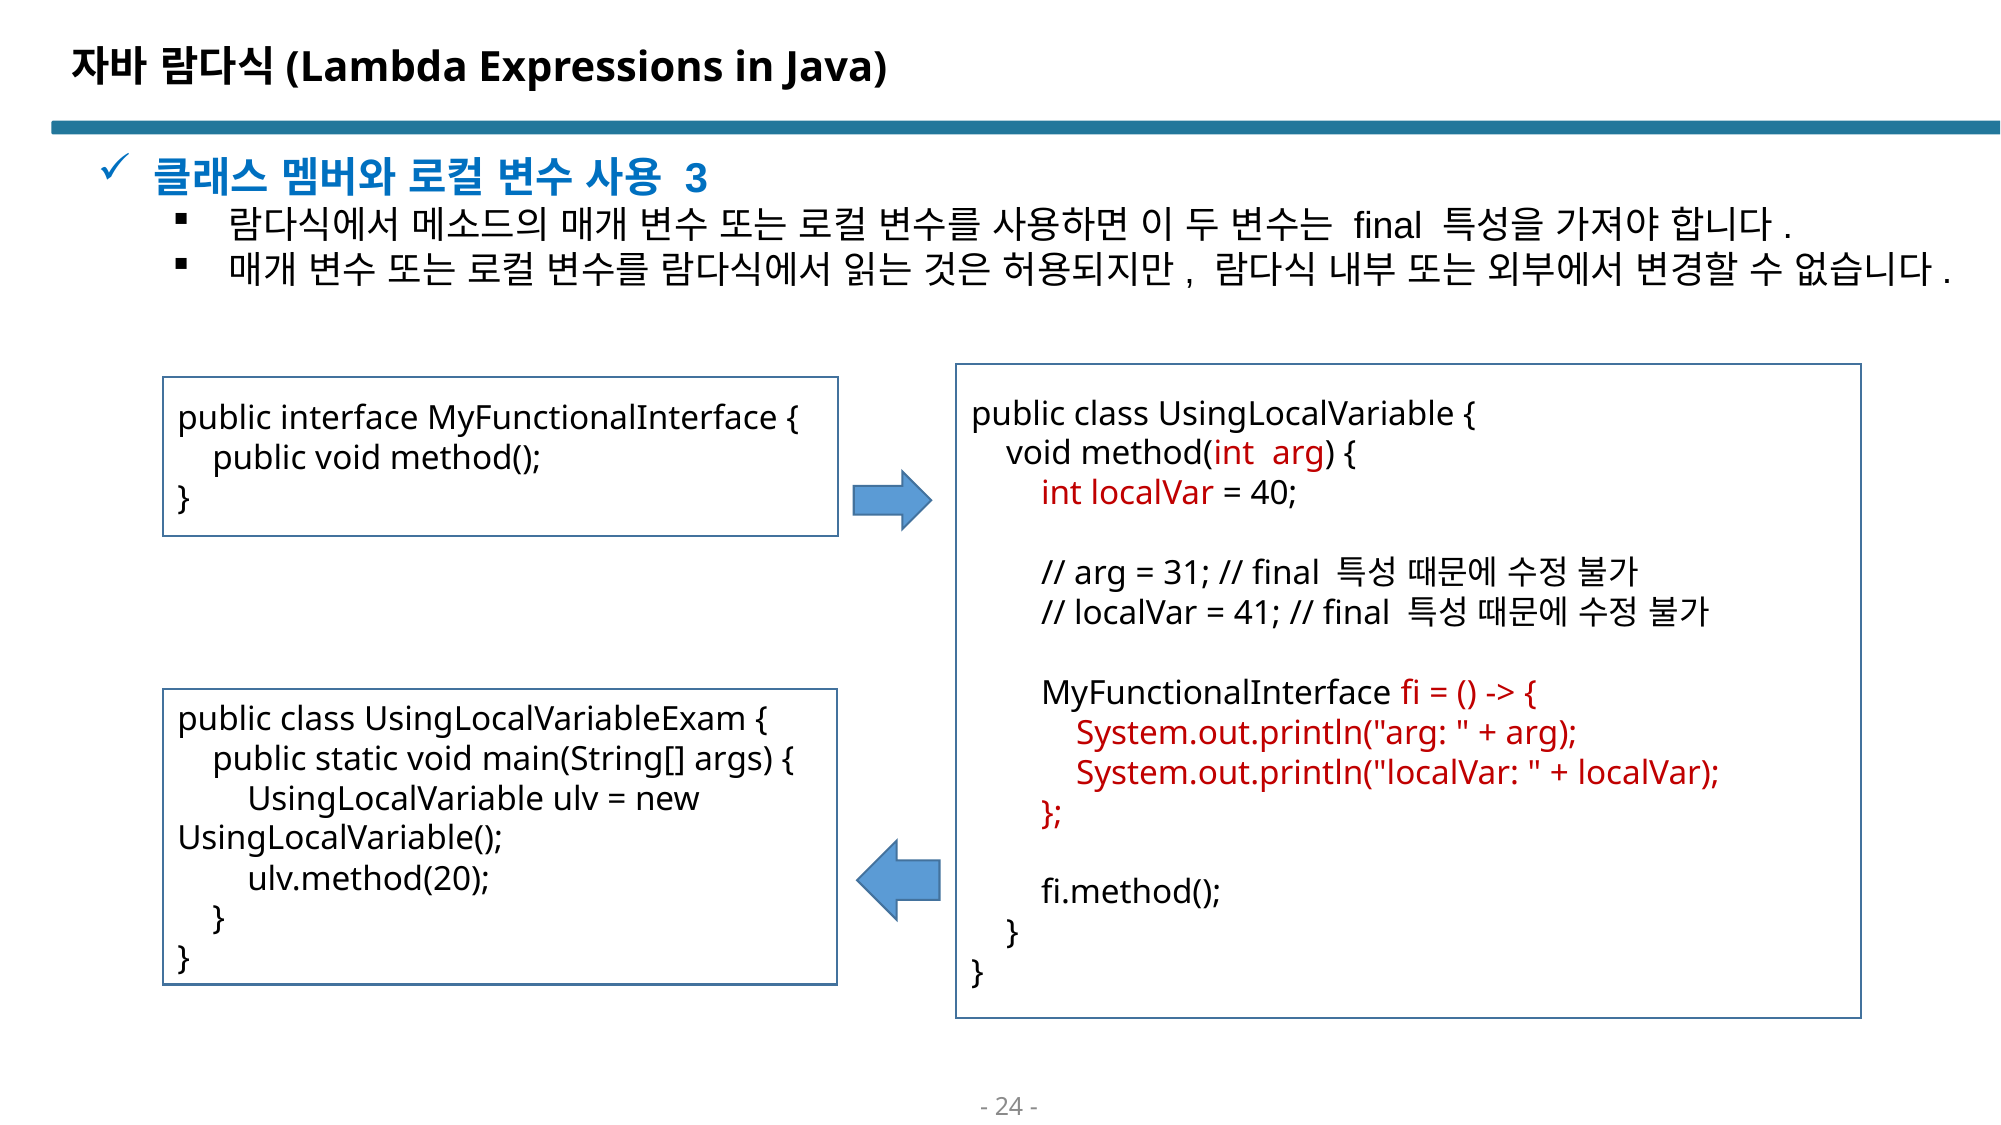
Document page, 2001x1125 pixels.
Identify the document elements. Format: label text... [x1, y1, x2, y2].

text_box public class UsingLocalVariable { void method(int arg) { int localVar = 40; // arg = 31; // final 특성 때문에 수정 불가 // localVar = 41; // final 특성 때문에 수정 불가 MyFunctionalInterface fi = () -> { System.out.println("arg: " + arg); System.out.println("localVar: " + localVar); }; fi.method(); } } [955, 363, 1862, 1019]
slide_number - 24 - [778, 1090, 1246, 1125]
text_box [855, 838, 941, 923]
title 자바 람다식(Lambda Expressions in Java) [56, 37, 1857, 109]
text_box [852, 468, 933, 532]
text_box public interface MyFunctionalInterface { public void method(); } [162, 376, 839, 537]
text_box 클래스 멤버와 로컬 변수 사용 3 람다식에서 메소드의 매개 변수 또는 로컬 변수를 사용하면 이 두 변수는 final 특성을 가져야 합니다. 매개 변수 또는 로컬 변수를 람다식에서 읽는 것은 허용되지만, 람다식 내부 또는 외부에서 변경할 수 없습니다. [82, 143, 1949, 299]
text_box public class UsingLocalVariableExam { public static void main(String[] args) { UsingLocalVariable ulv = new UsingLocalVariable(); ulv.method(20); } } [162, 688, 838, 986]
